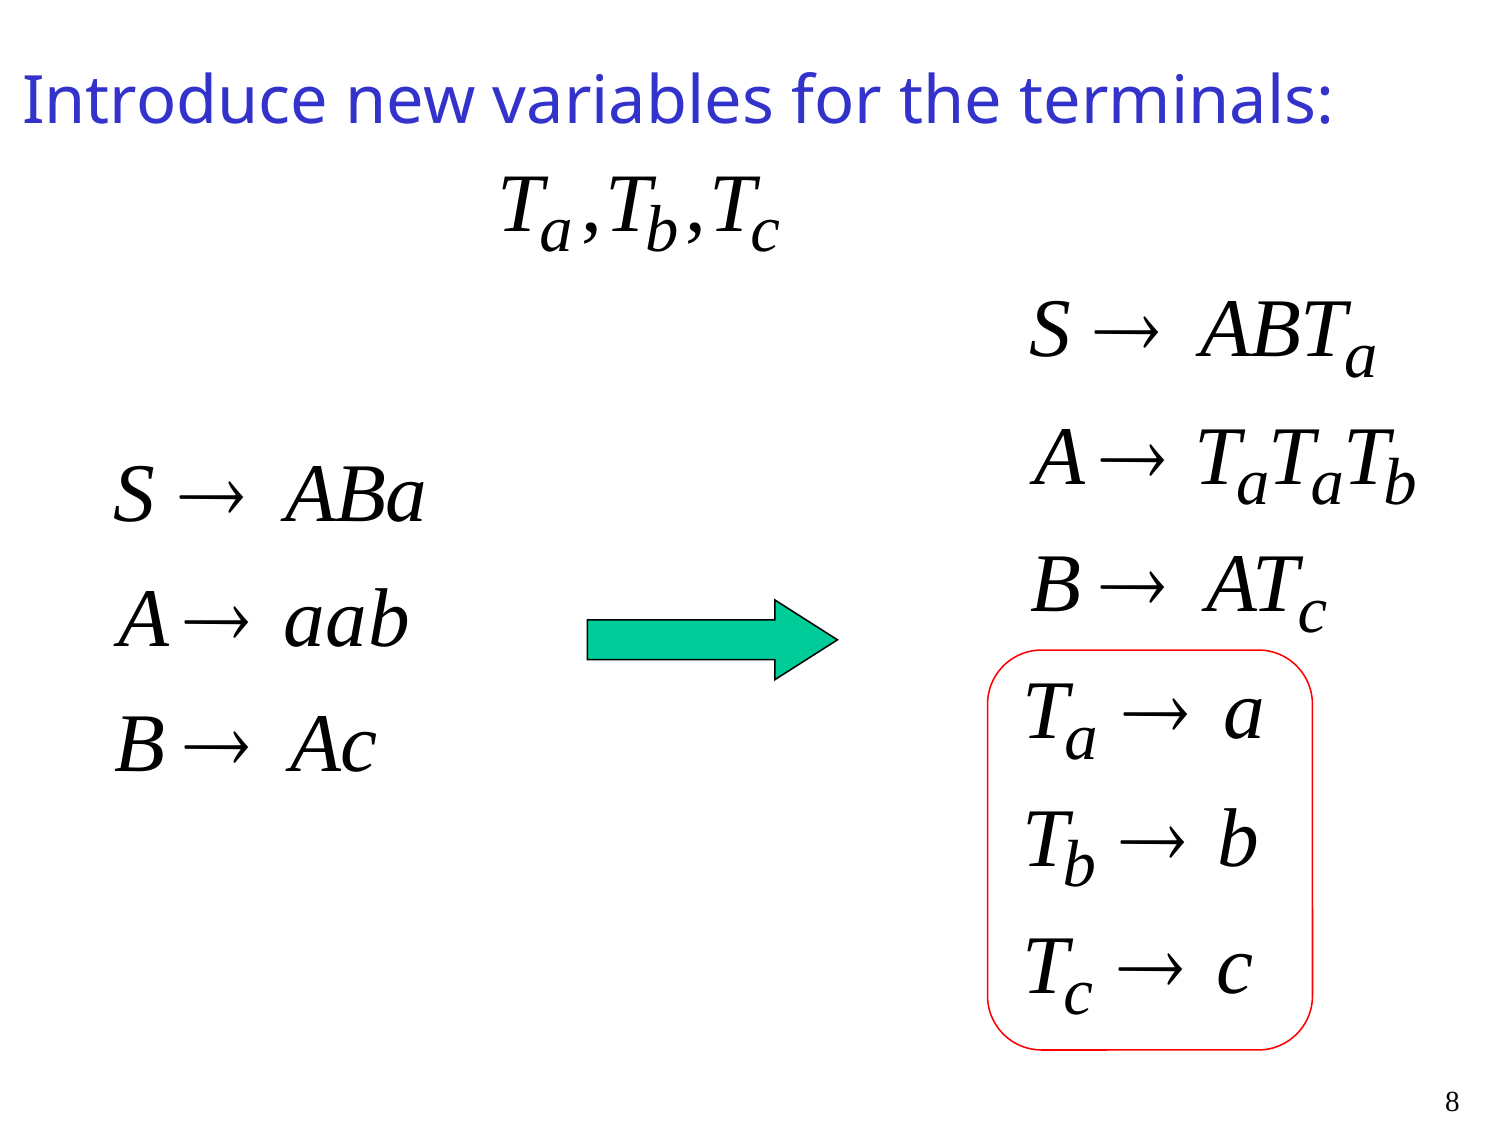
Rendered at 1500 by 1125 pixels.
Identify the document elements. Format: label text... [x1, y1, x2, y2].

text_box [987, 655, 1301, 1051]
text_box [587, 600, 838, 680]
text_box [1024, 287, 1428, 1021]
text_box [499, 162, 784, 259]
text_box Introduce new variables for the terminals: [7, 49, 1351, 145]
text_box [109, 459, 433, 779]
slide_number 8 [1162, 1074, 1476, 1125]
